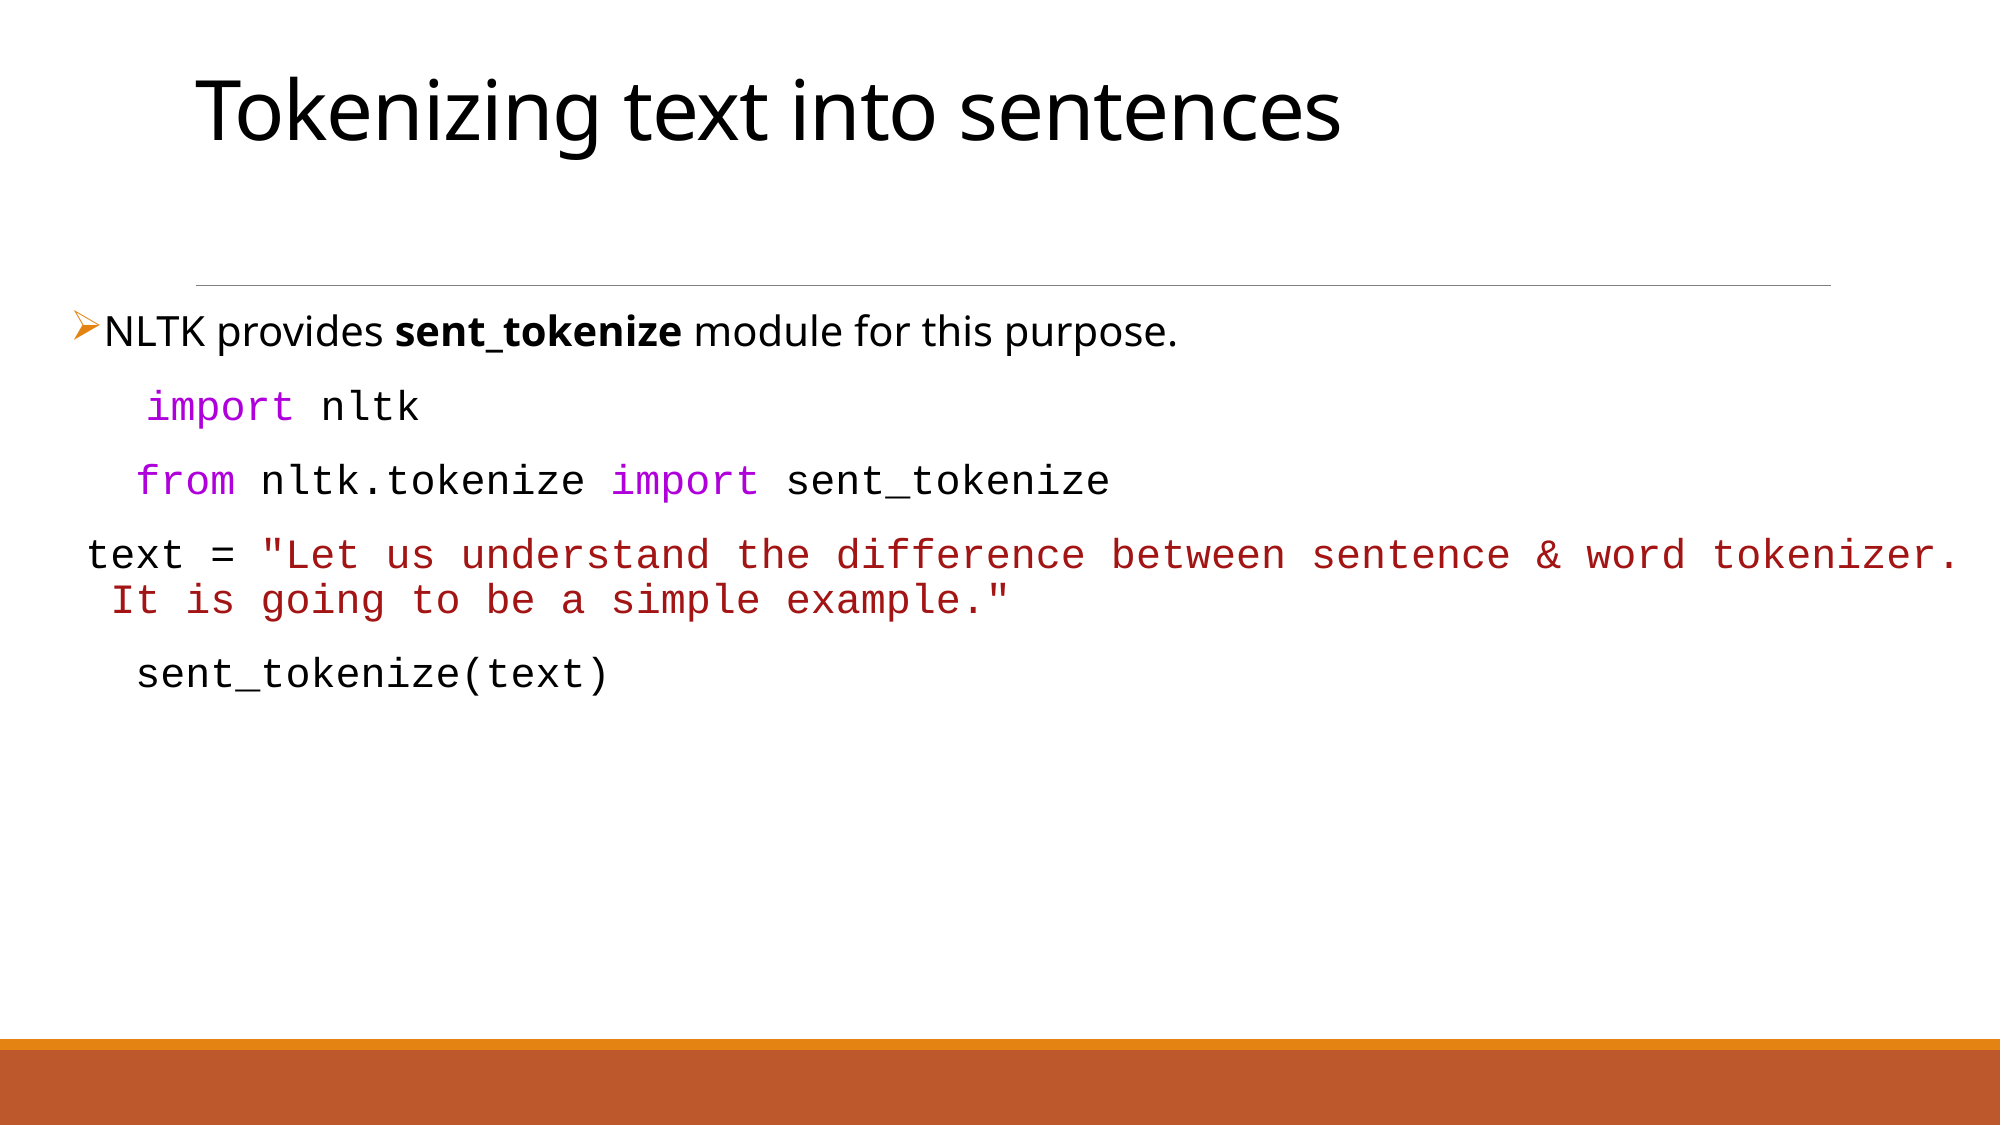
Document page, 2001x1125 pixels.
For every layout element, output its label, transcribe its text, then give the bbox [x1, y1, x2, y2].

list NLTK provides sent_tokenize module for this purpose. import nltk from nltk.tokenize import sent_tokenize text = "Let us understand the difference between sentence & word tokenizer. It is going to be a simple example." sent_tokenize(text) [70, 302, 1983, 1015]
title Tokenizing text into sentences [180, 47, 1830, 285]
